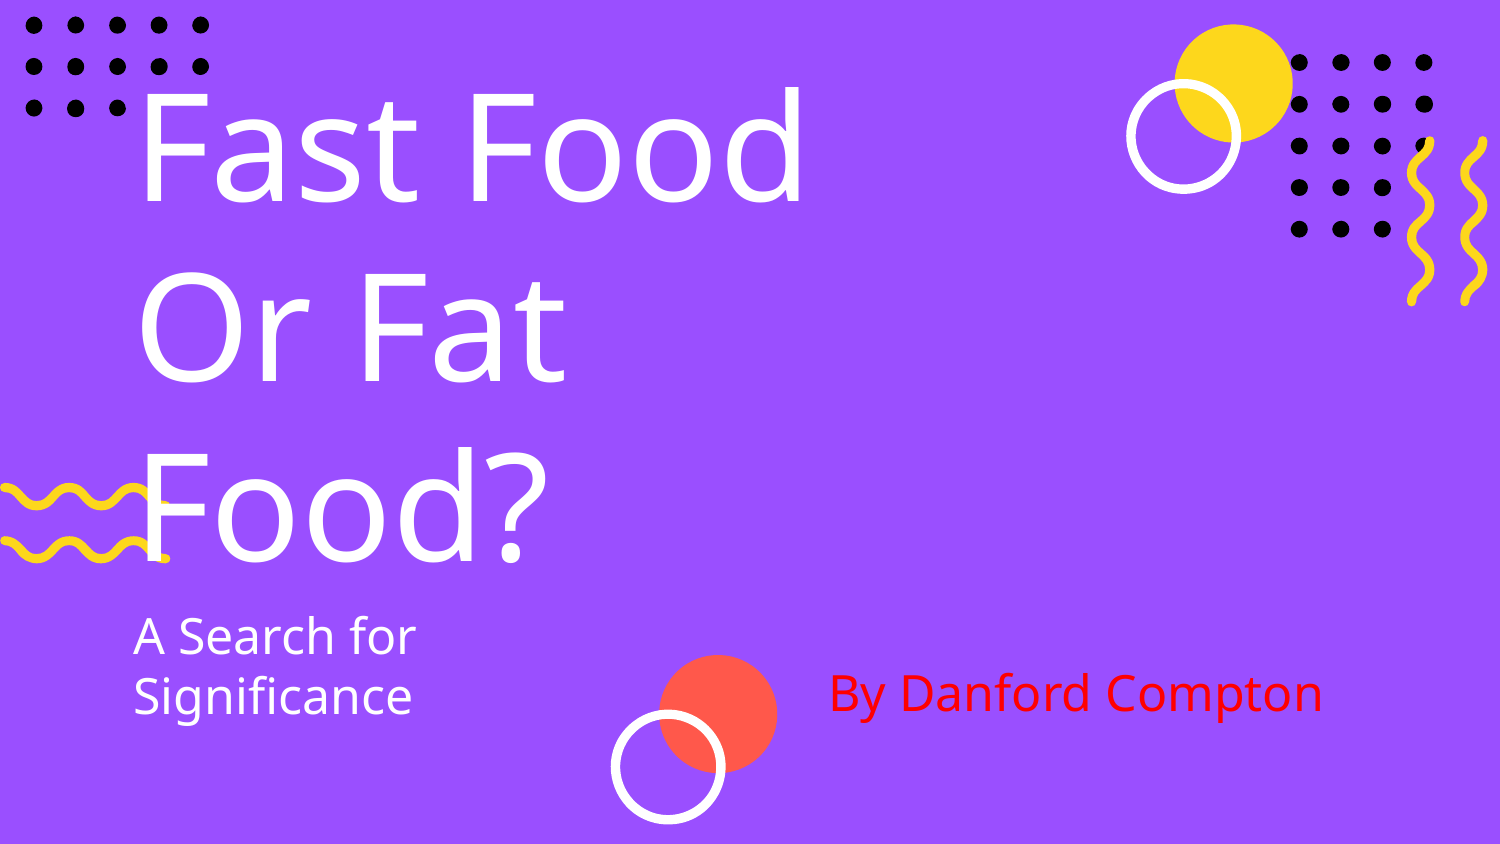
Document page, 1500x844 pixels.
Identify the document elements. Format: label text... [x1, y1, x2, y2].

text_box By Danford Compton [813, 646, 1415, 788]
subtitle A Search for Significance [118, 589, 660, 756]
title Fast Food Or Fat Food? [118, 94, 925, 549]
